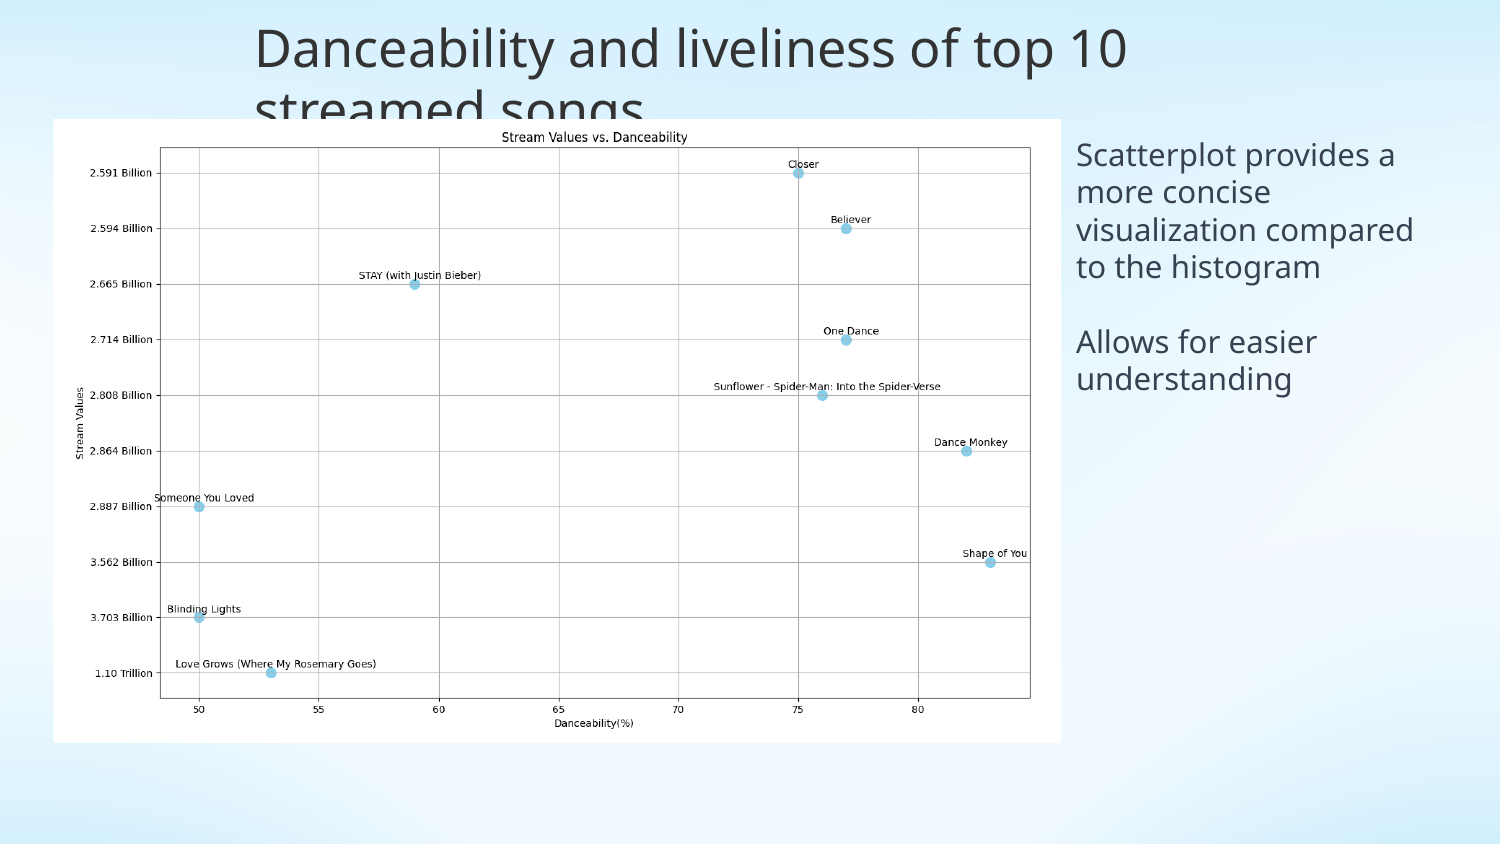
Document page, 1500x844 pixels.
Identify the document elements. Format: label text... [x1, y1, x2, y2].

text_box Danceability and liveliness of top 10 streamed songs [239, 0, 1313, 360]
text_box [0, 0, 1500, 844]
text_box Scatterplot provides a more concise visualization compared to the histogram Allows for easier understanding [1313, 119, 1450, 330]
picture [53, 119, 1062, 743]
text_box [1065, 360, 1500, 427]
